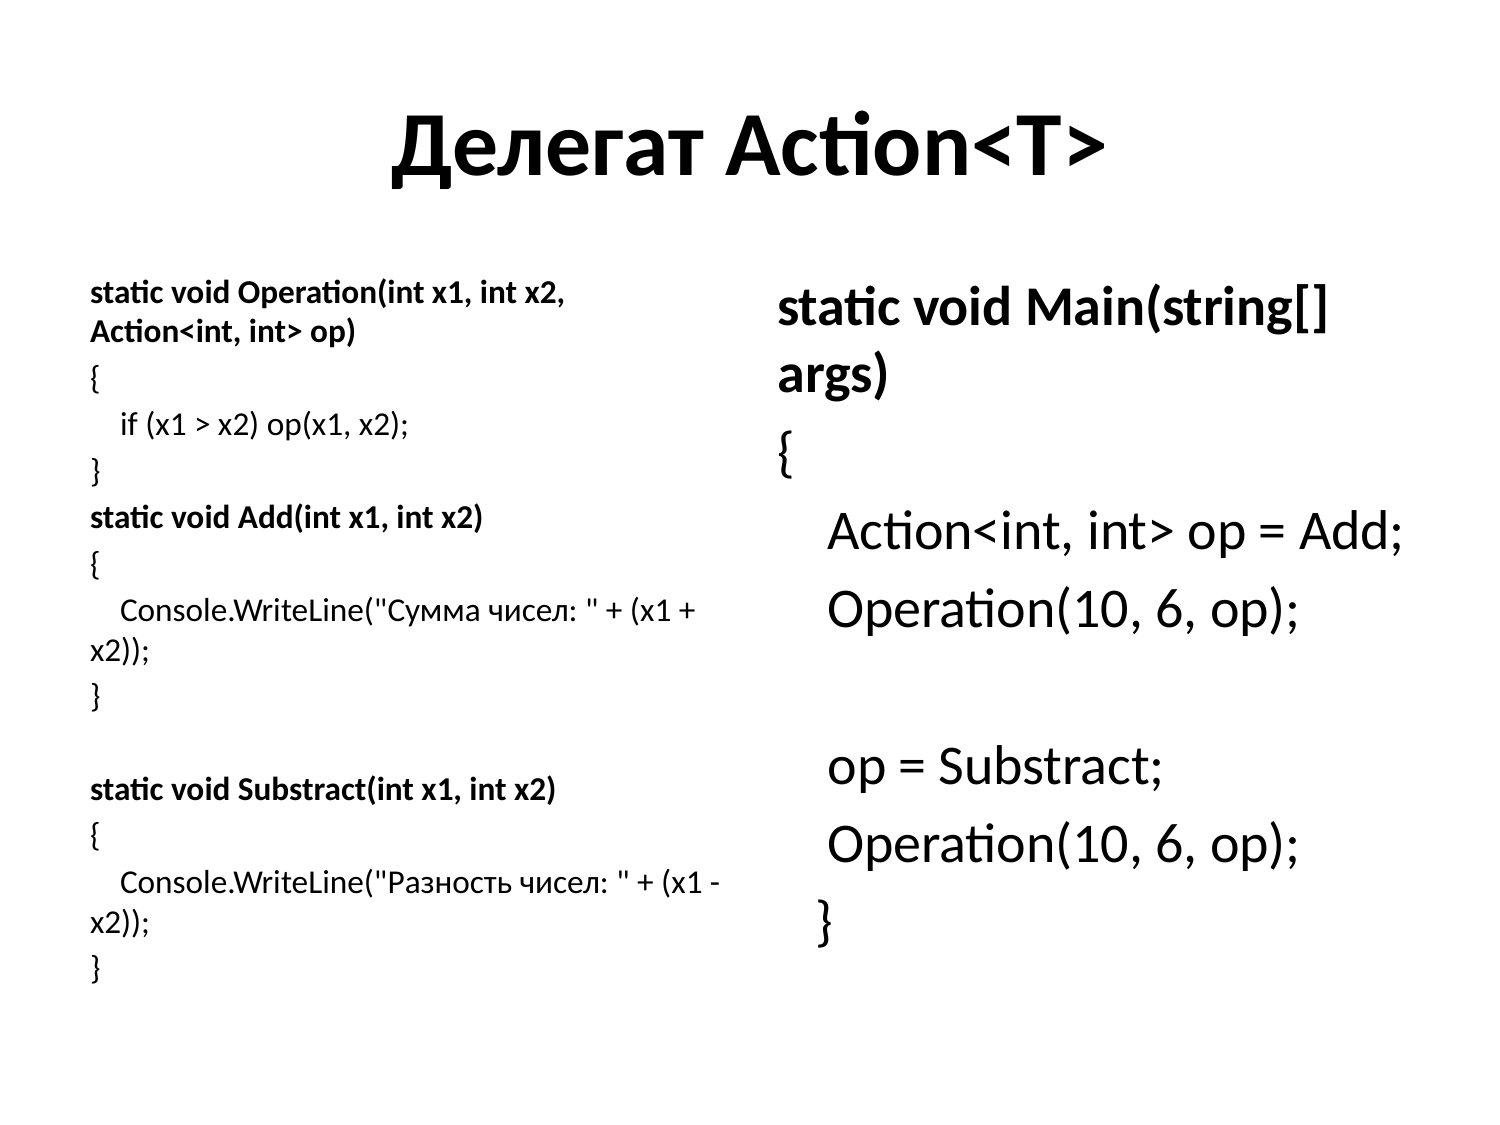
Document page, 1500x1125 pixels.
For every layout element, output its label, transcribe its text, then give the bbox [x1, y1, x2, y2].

title Делегат Action<T> [75, 45, 1425, 233]
list static void Main(string[] args) { Action<int, int> op = Add; Operation(10, 6, op); op = Substract; Operation(10, 6, op); } [762, 262, 1425, 1005]
list static void Operation(int x1, int x2, Action<int, int> op) { if (x1 > x2) op(x1, x2); } static void Add(int x1, int x2) { Console.WriteLine("Сумма чисел: " + (x1 + x2)); } static void Substract(int x1, int x2) { Console.WriteLine("Разность чисел: " + (x1 - x2)); } [75, 262, 738, 1005]
